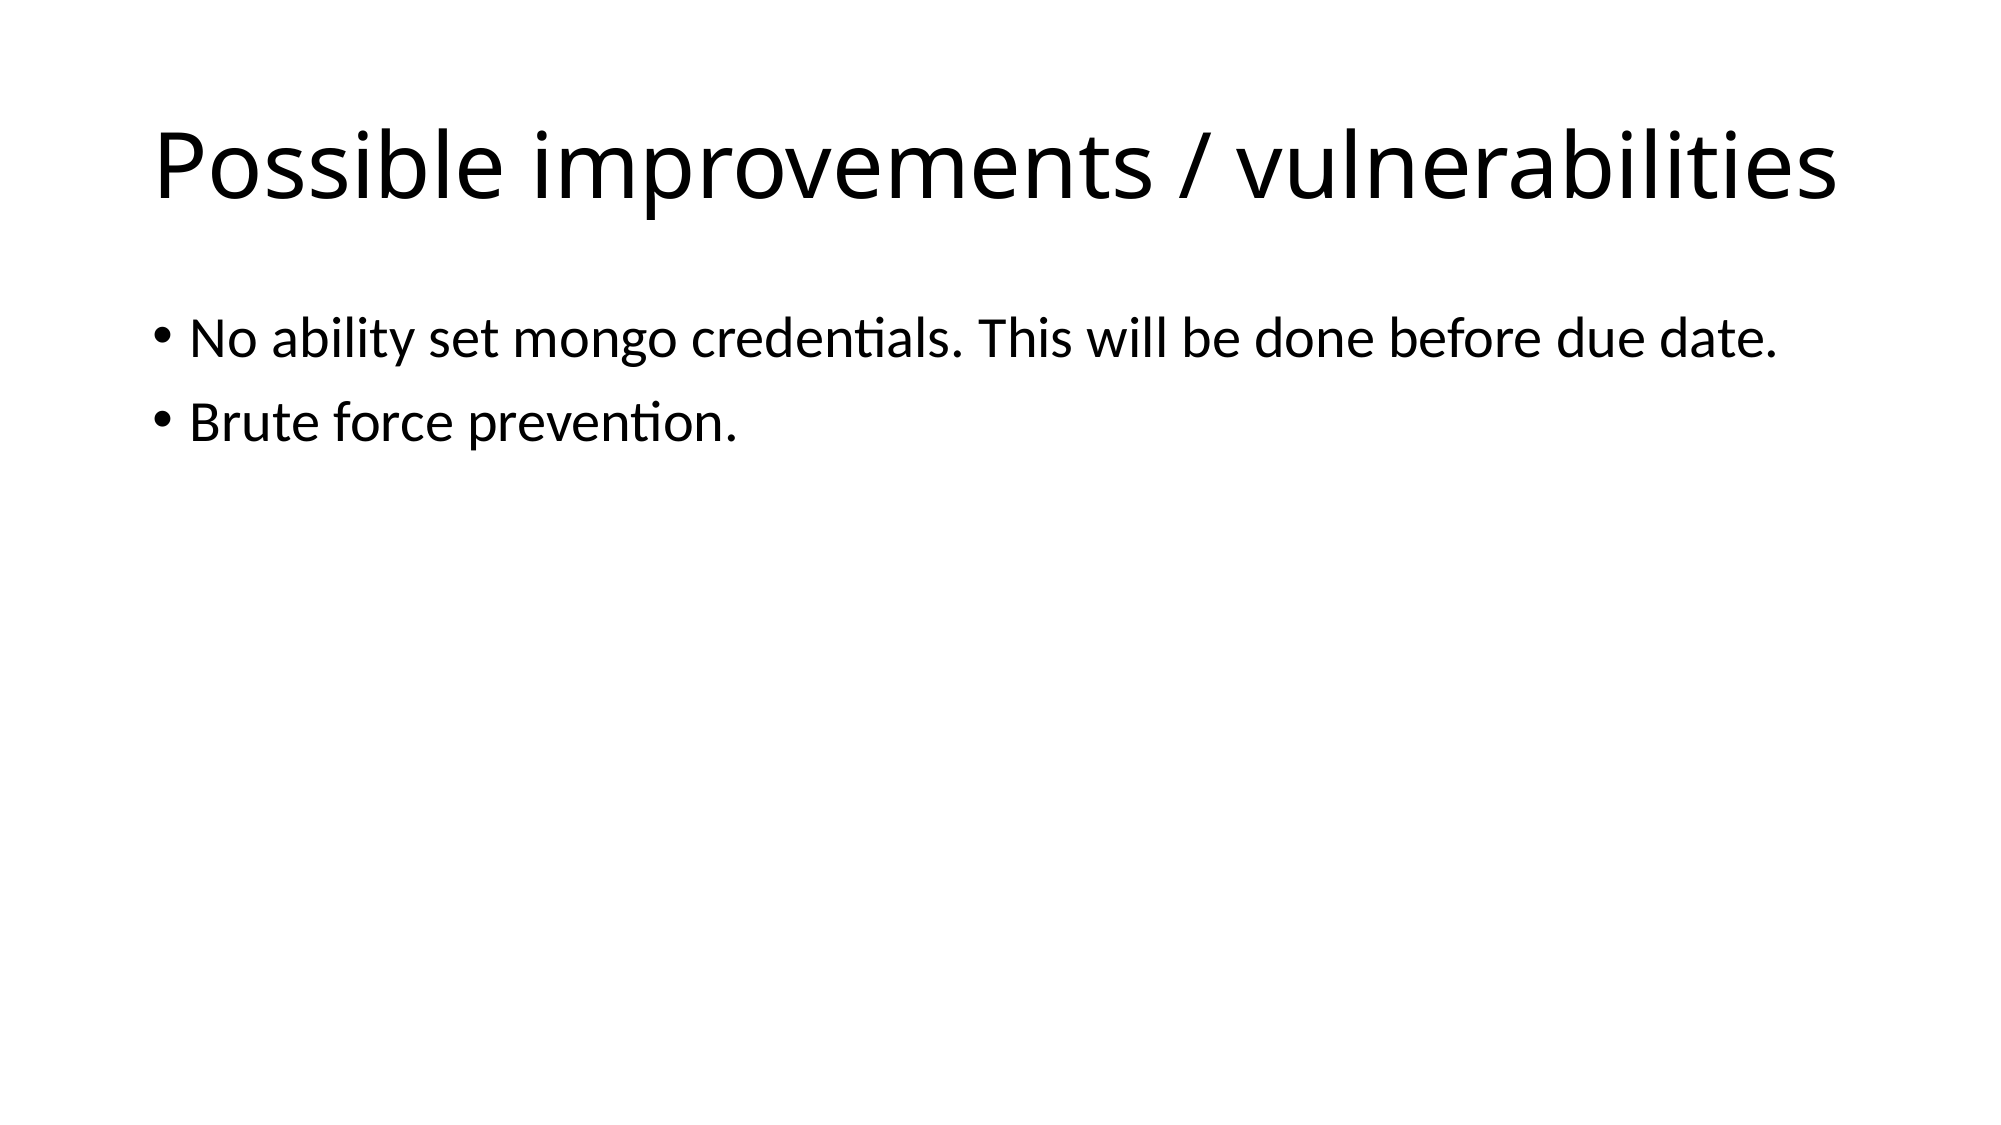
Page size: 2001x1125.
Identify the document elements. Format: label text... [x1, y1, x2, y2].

title Possible improvements / vulnerabilities [137, 59, 1863, 278]
list No ability set mongo credentials. This will be done before due date. Brute force prevention. [137, 299, 1863, 1014]
